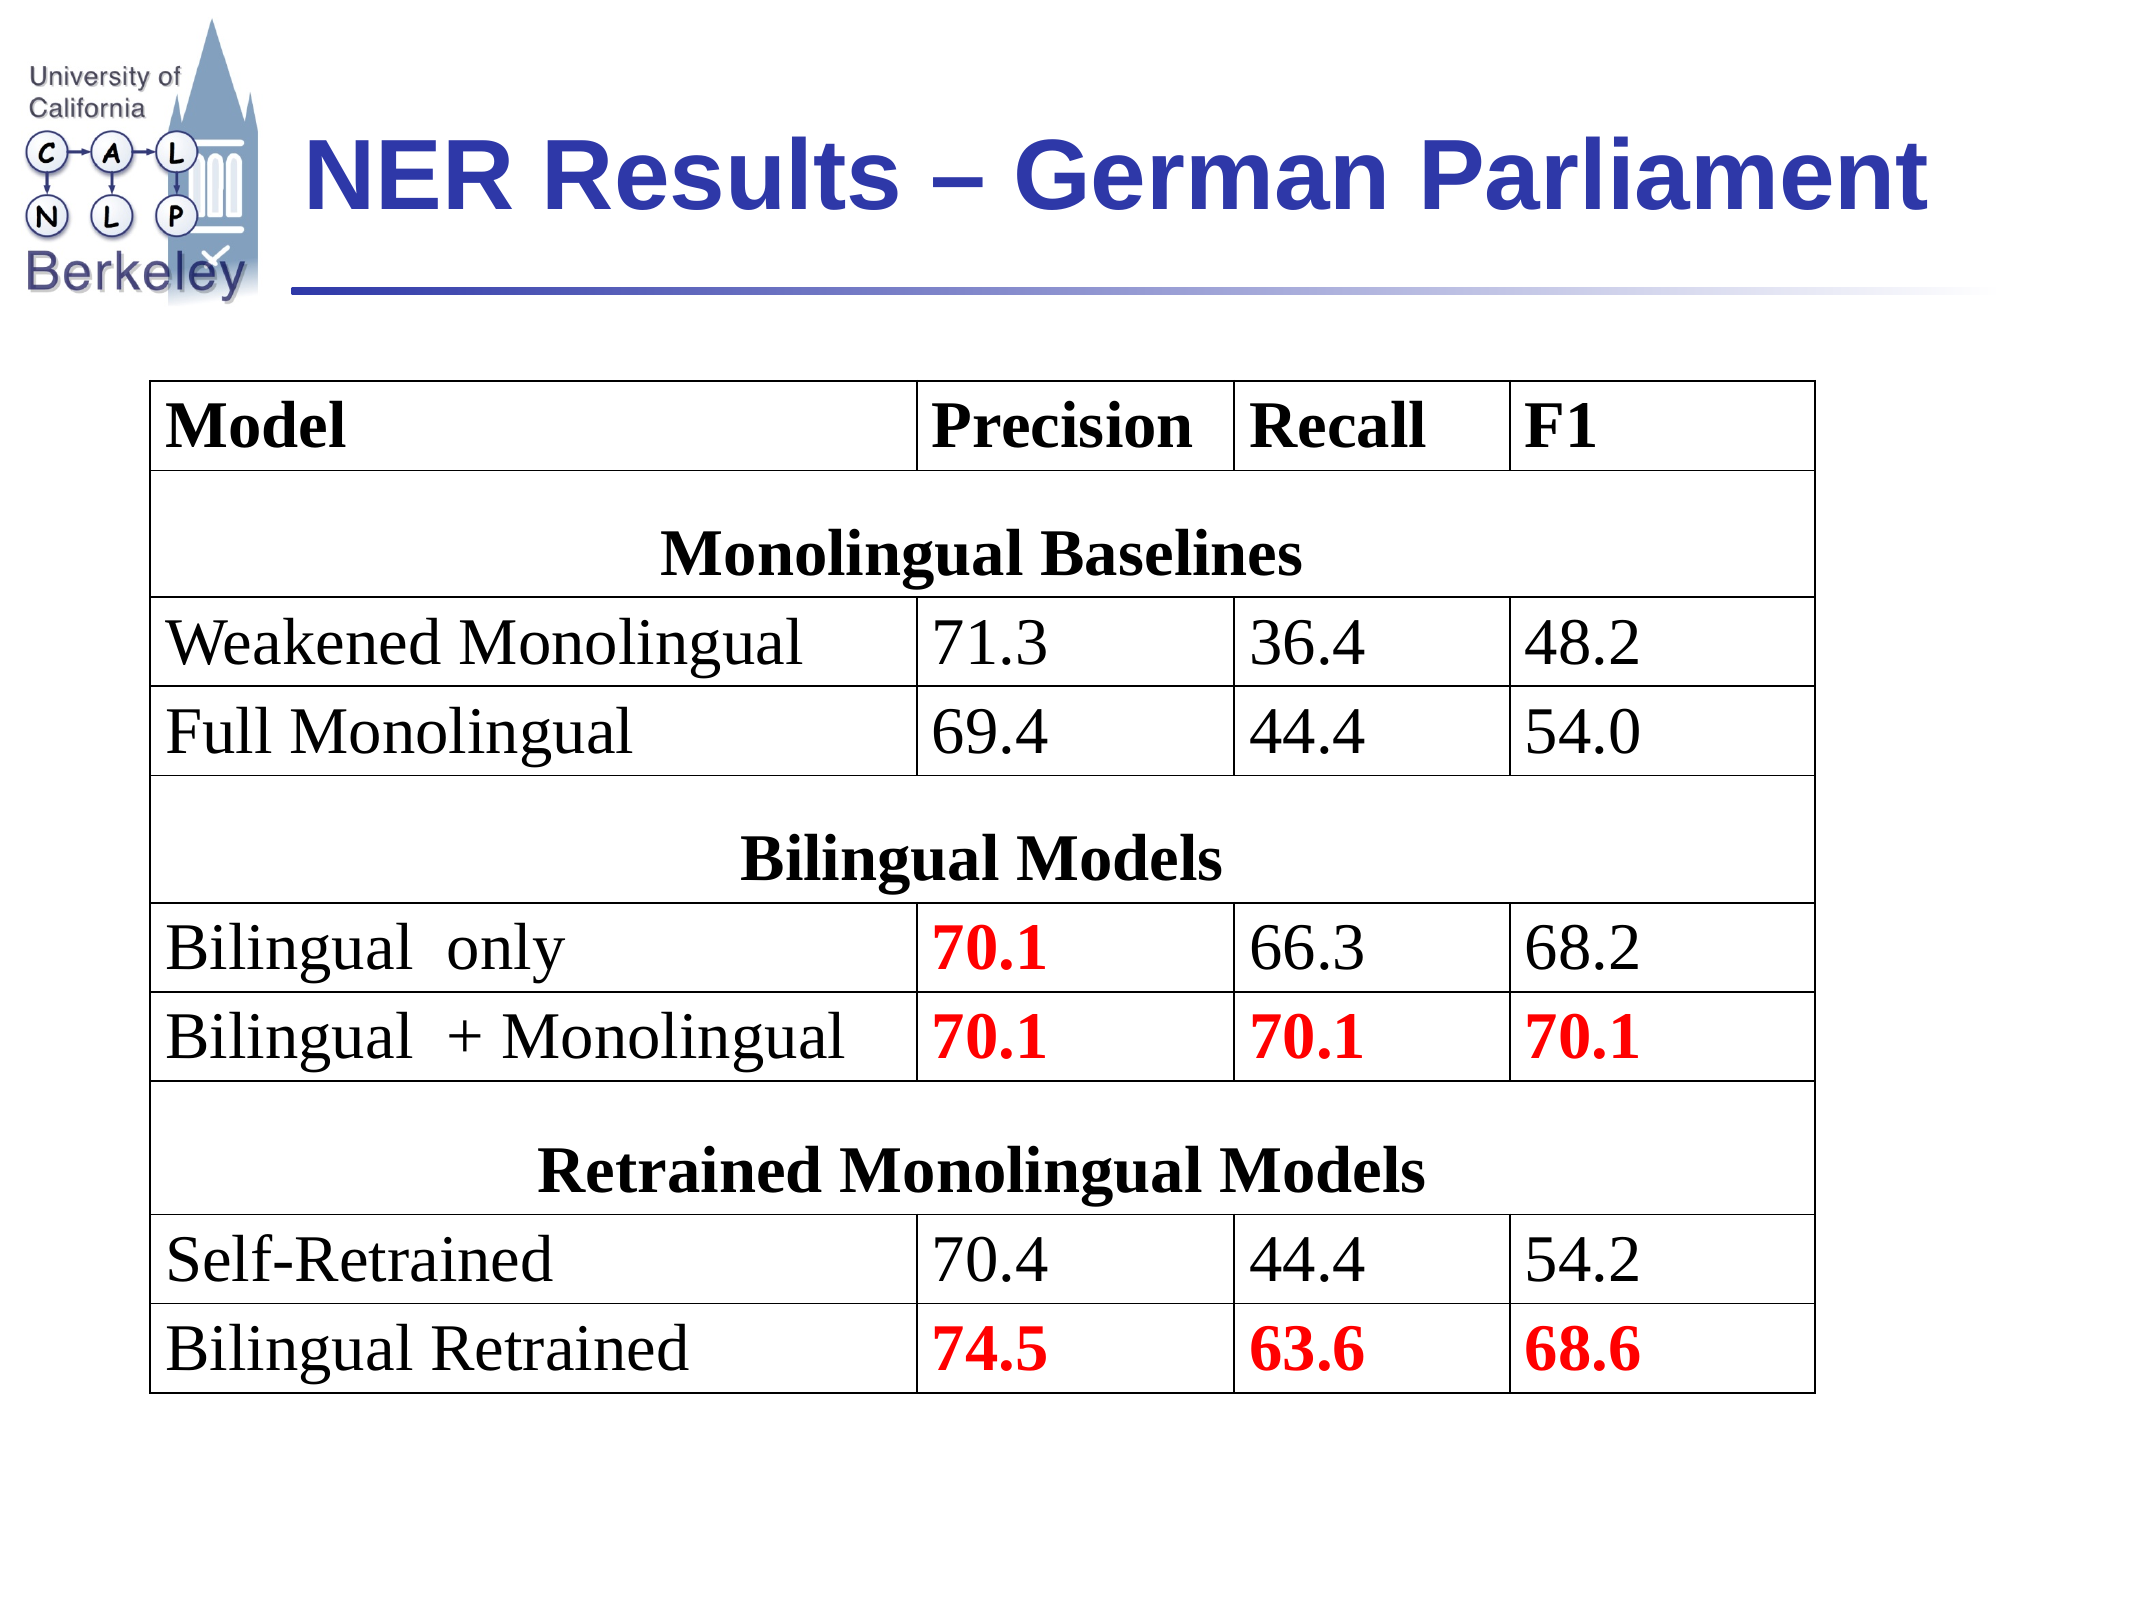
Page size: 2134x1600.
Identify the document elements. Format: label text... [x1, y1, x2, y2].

table_cell 70.1 [1235, 993, 1509, 1080]
table_cell 74.5 [918, 1304, 1233, 1392]
picture [21, 17, 299, 367]
table_cell Retrained Monolingual Models [151, 1082, 1814, 1214]
table_cell 68.6 [1511, 1304, 1814, 1392]
table_cell 54.0 [1511, 687, 1814, 775]
table_cell Monolingual Baselines [151, 471, 1814, 596]
table_cell Full Monolingual [151, 687, 916, 775]
table_cell 36.4 [1235, 598, 1509, 685]
table_cell Weakened Monolingual [151, 598, 916, 685]
table_cell 63.6 [1235, 1304, 1509, 1392]
table_cell Bilingual Models [151, 776, 1814, 902]
table_cell 70.1 [1511, 993, 1814, 1080]
table_cell 44.4 [1235, 1215, 1509, 1303]
table_cell 69.4 [918, 687, 1233, 775]
table_header Model [151, 382, 916, 470]
table_cell 66.3 [1235, 904, 1509, 991]
table_header Precision [918, 382, 1233, 470]
table_cell Bilingual + Monolingual [151, 993, 916, 1080]
table_cell 70.1 [918, 993, 1233, 1080]
table_cell 70.4 [918, 1215, 1233, 1303]
table_cell 48.2 [1511, 598, 1814, 685]
title NER Results – German Parliament [281, 35, 2068, 304]
table_cell 70.1 [918, 904, 1233, 991]
table_cell Bilingual only [151, 904, 916, 991]
table_cell Self-Retrained [151, 1215, 916, 1303]
table_cell 54.2 [1511, 1215, 1814, 1303]
table_header Recall [1235, 382, 1509, 470]
table_cell Bilingual Retrained [151, 1304, 916, 1392]
table_cell 44.4 [1235, 687, 1509, 775]
table_header F1 [1511, 382, 1814, 470]
table_cell 68.2 [1511, 904, 1814, 991]
table_cell 71.3 [918, 598, 1233, 685]
